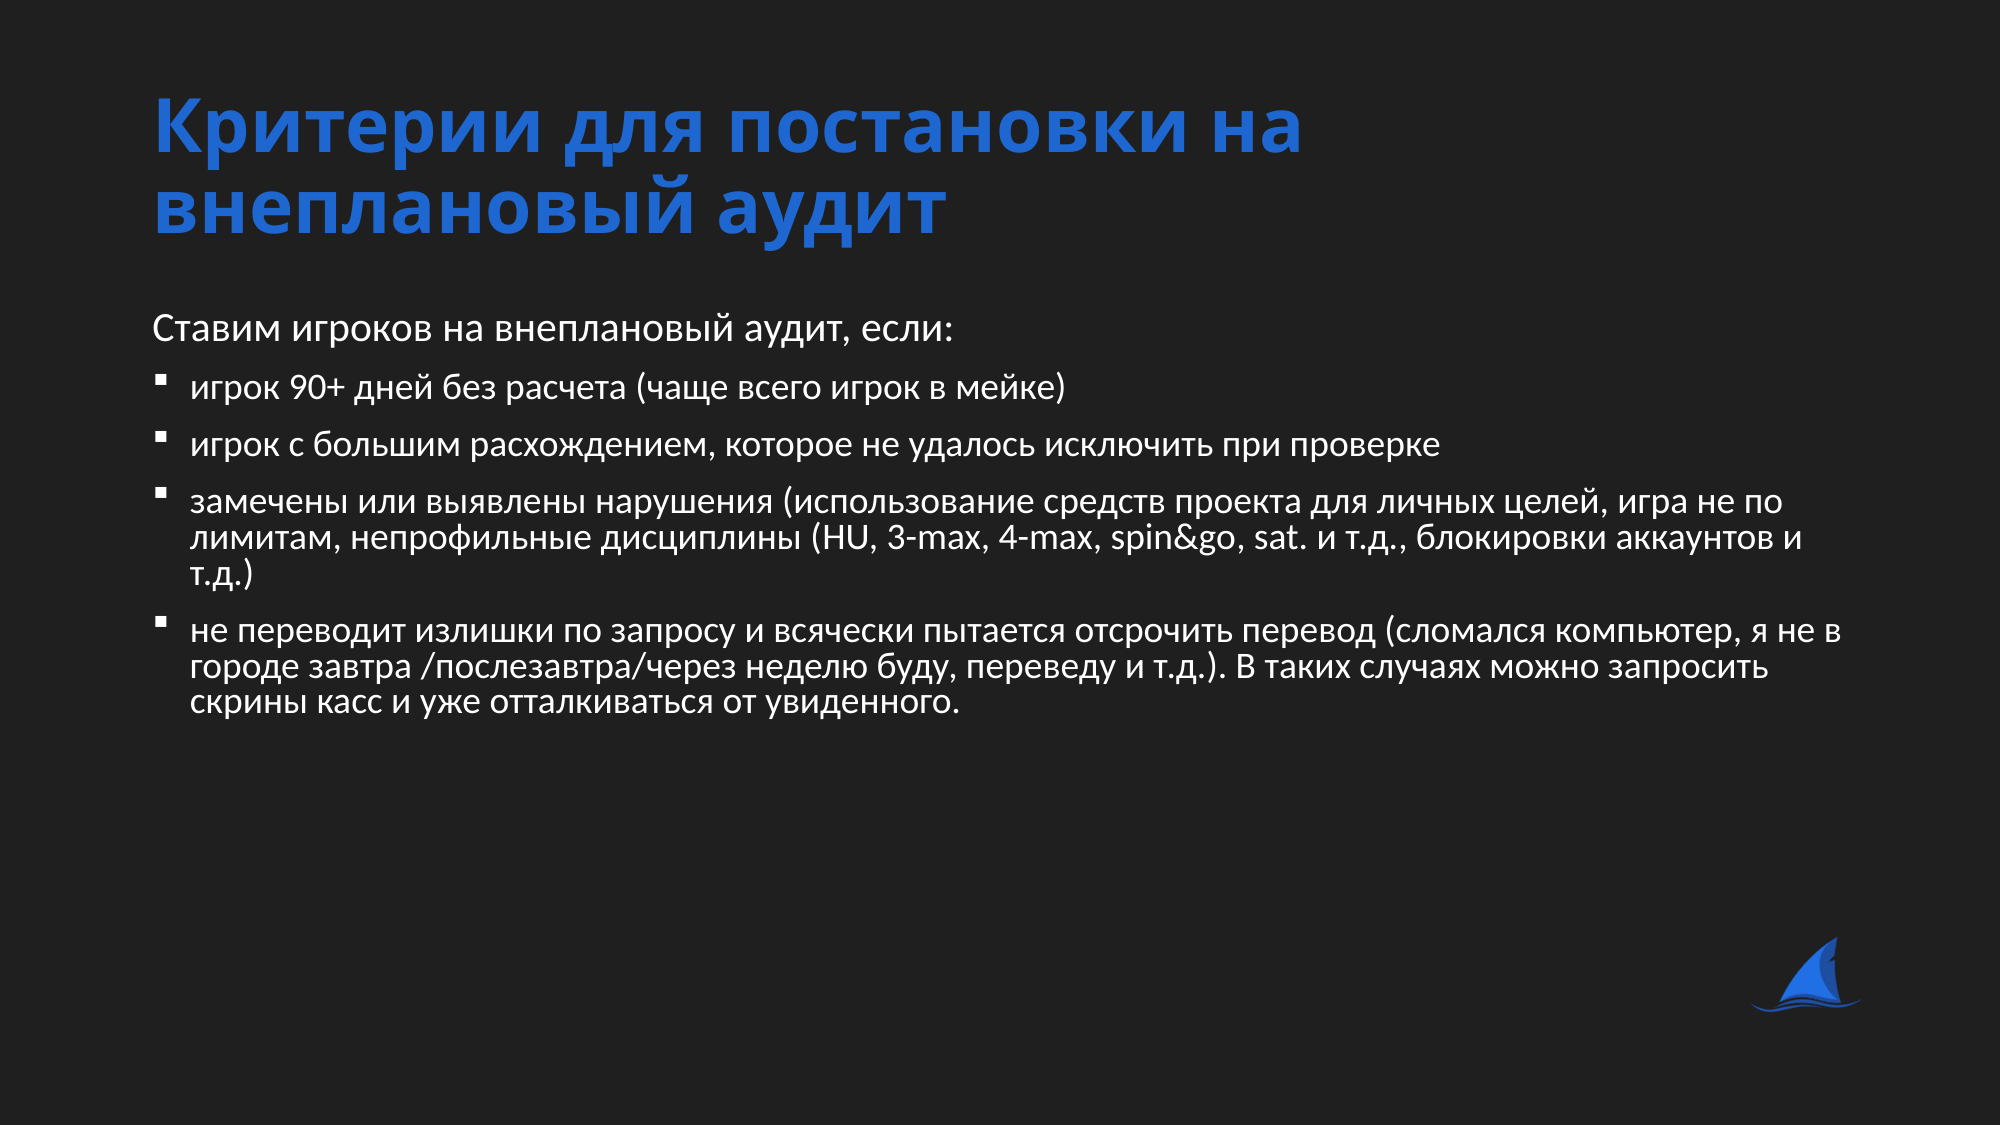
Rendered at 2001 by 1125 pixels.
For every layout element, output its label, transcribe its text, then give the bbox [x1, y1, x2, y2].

list Ставим игроков на внеплановый аудит, если: игрок 90+ дней без расчета (чаще всего игрок в мейке) игрок с большим расхождением, которое не удалось исключить при проверке замечены или выявлены нарушения (использование средств проекта для личных целей, игра не по лимитам, непрофильные дисциплины (HU, 3-max, 4-max, spin&go, sat. и т.д., блокировки аккаунтов и т.д.) не переводит излишки по запросу и всячески пытается отсрочить перевод (сломался компьютер, я не в городе завтра /послезавтра/через неделю буду, переведу и т.д.). В таких случаях можно запросить скрины касс и уже отталкиваться от увиденного. [137, 297, 1863, 1012]
picture [1750, 937, 1863, 1012]
title Критерии для постановки на внеплановый аудит [137, 59, 1863, 278]
